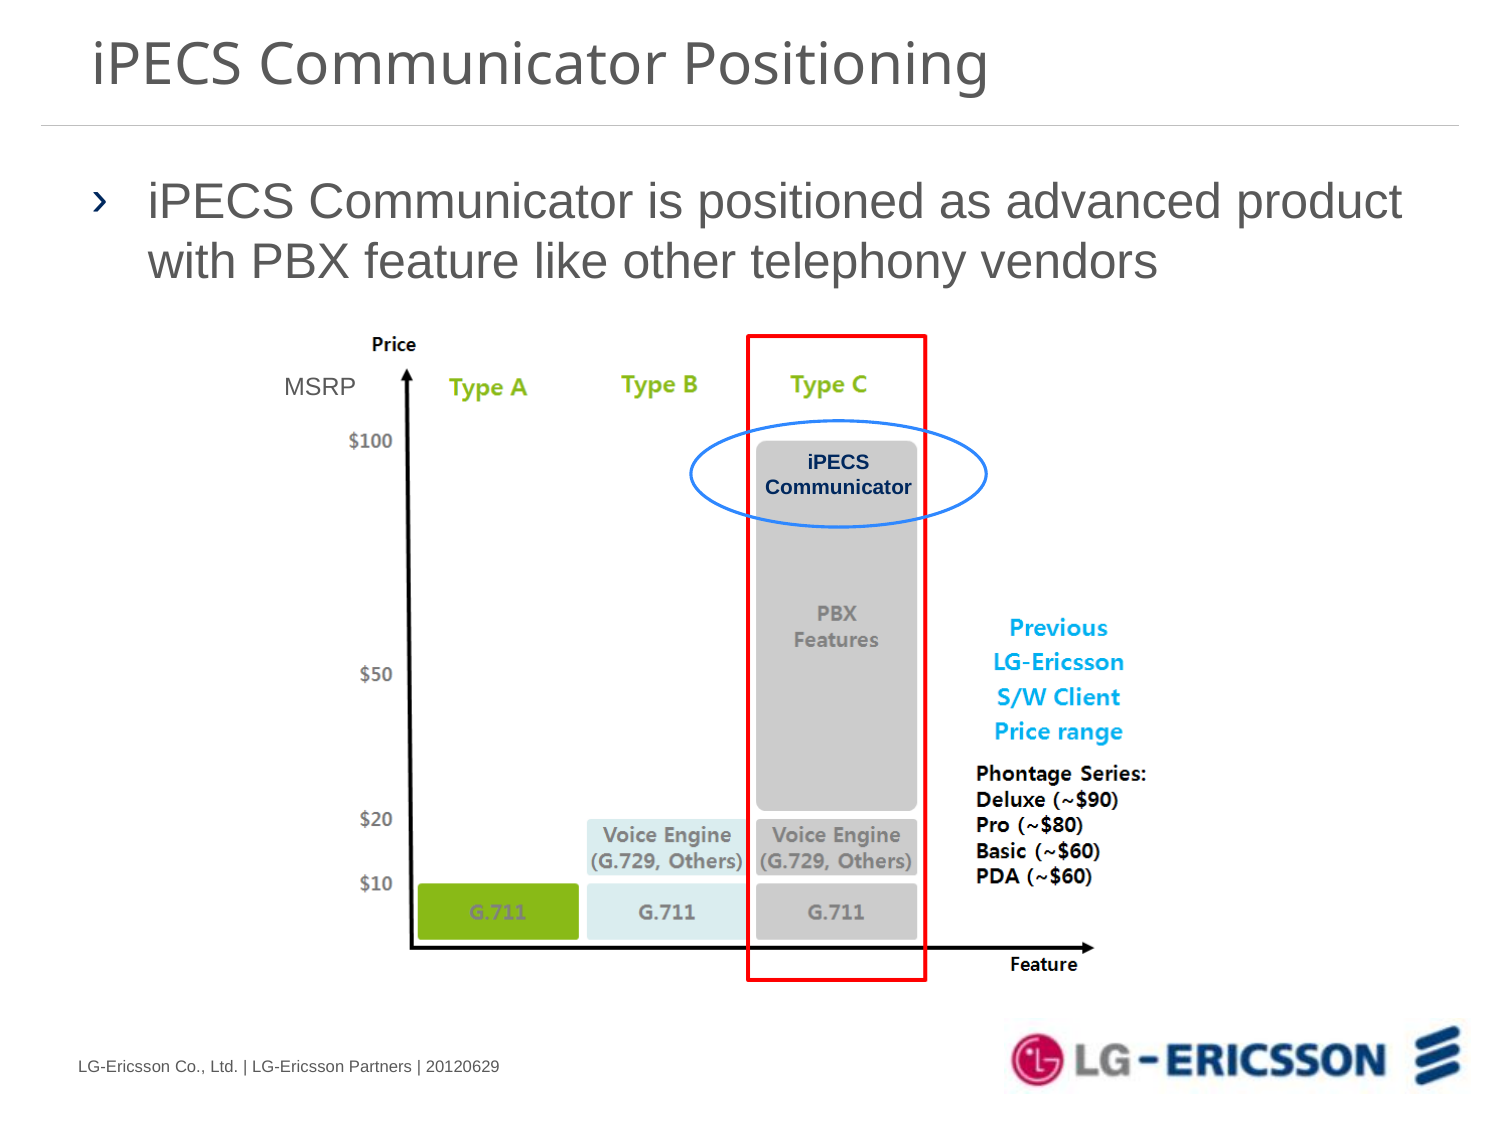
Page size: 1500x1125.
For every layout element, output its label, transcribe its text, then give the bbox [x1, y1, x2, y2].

text_box iPECS Communicator Positioning [76, 18, 1424, 102]
text_box iPECS Communicator is positioned as advanced product with PBX feature like other telephony vendors [76, 160, 1424, 1000]
text_box MSRP [269, 363, 306, 409]
picture [312, 326, 1176, 983]
picture [1004, 1018, 1471, 1094]
